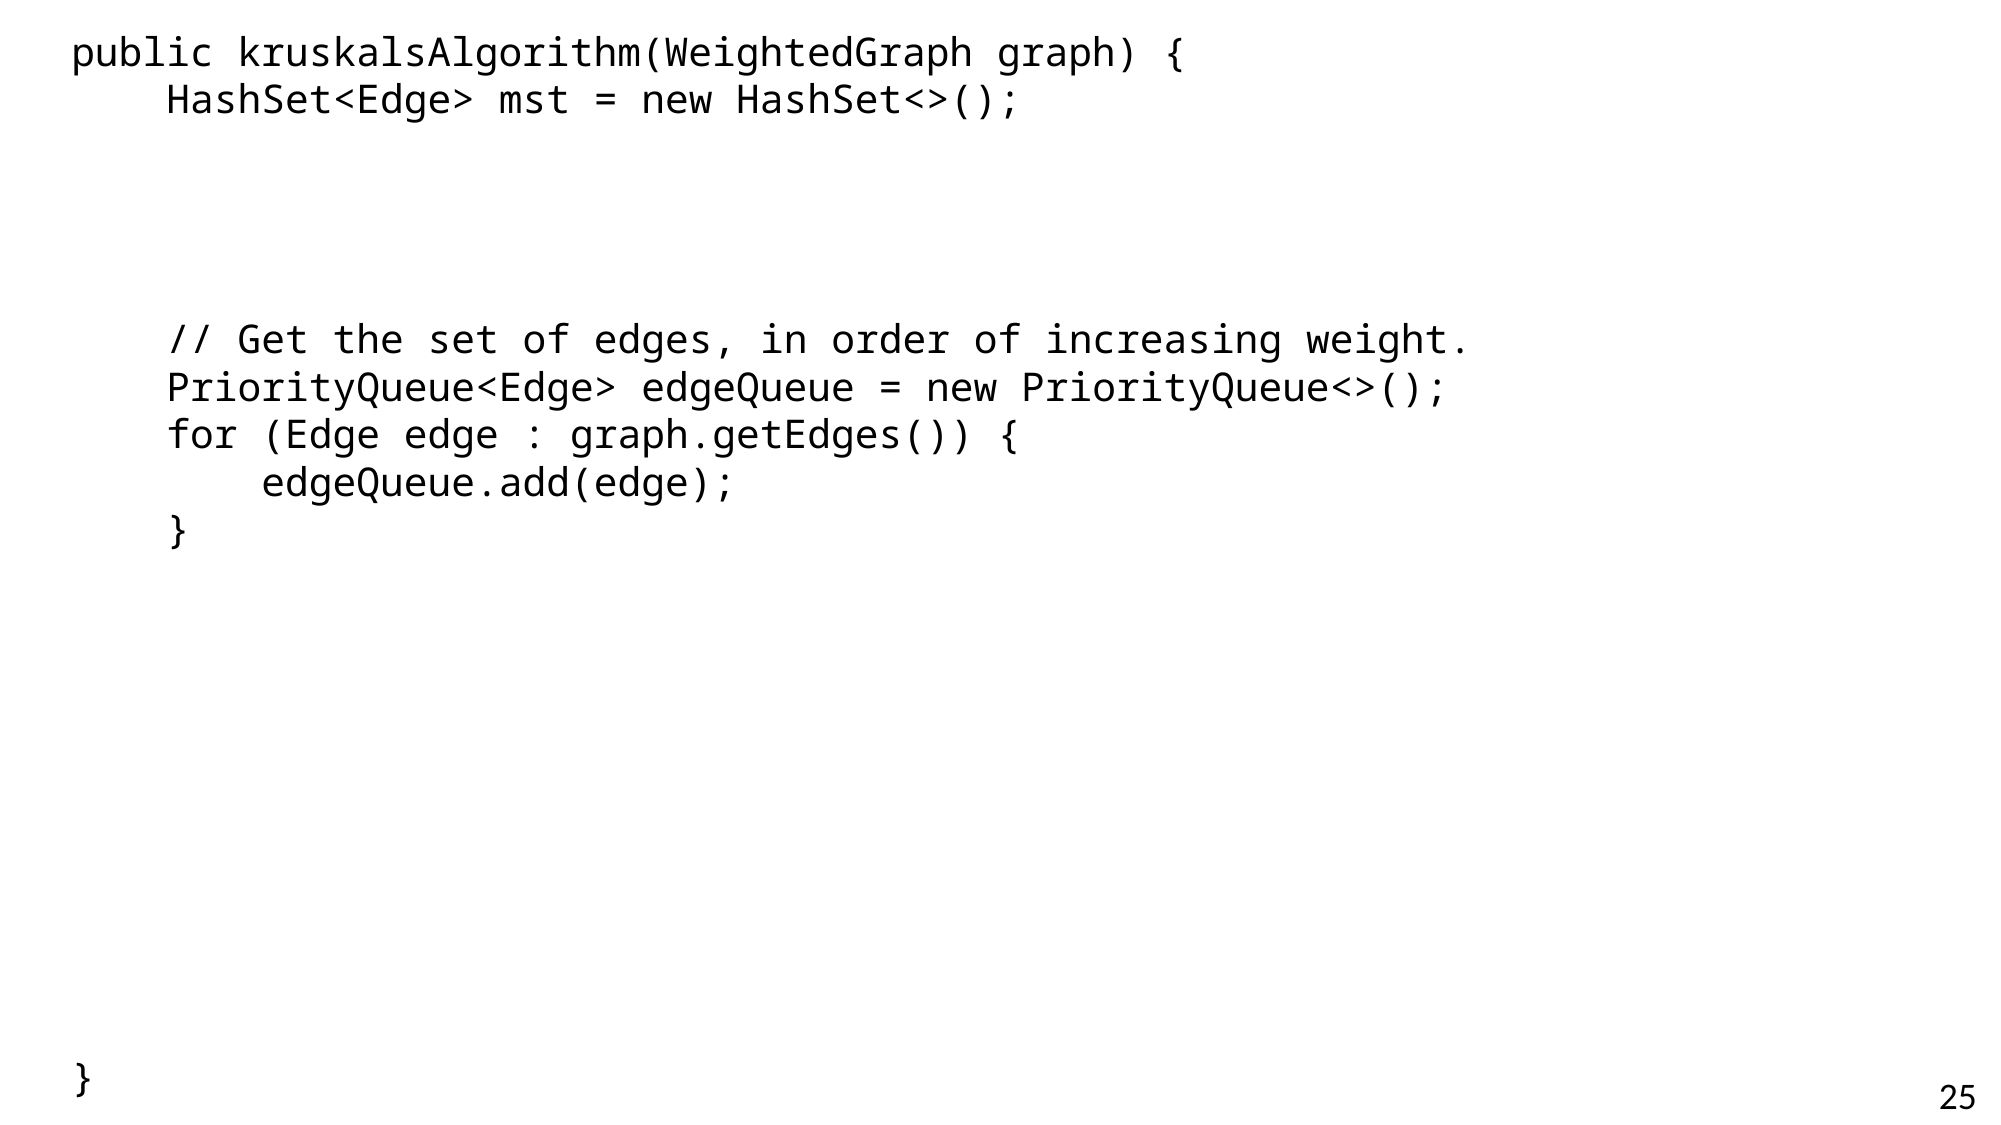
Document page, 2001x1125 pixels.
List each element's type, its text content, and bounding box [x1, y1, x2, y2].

text_box 25 [1867, 1072, 1977, 1118]
text_box public kruskalsAlgorithm(WeightedGraph graph) { HashSet<Edge> mst = new HashSet<>(); // Get the set of edges, in order of increasing weight. PriorityQueue<Edge> edgeQueue = new PriorityQueue<>(); for (Edge edge : graph.getEdges()) { edgeQueue.add(edge); } } [56, 19, 2000, 1107]
